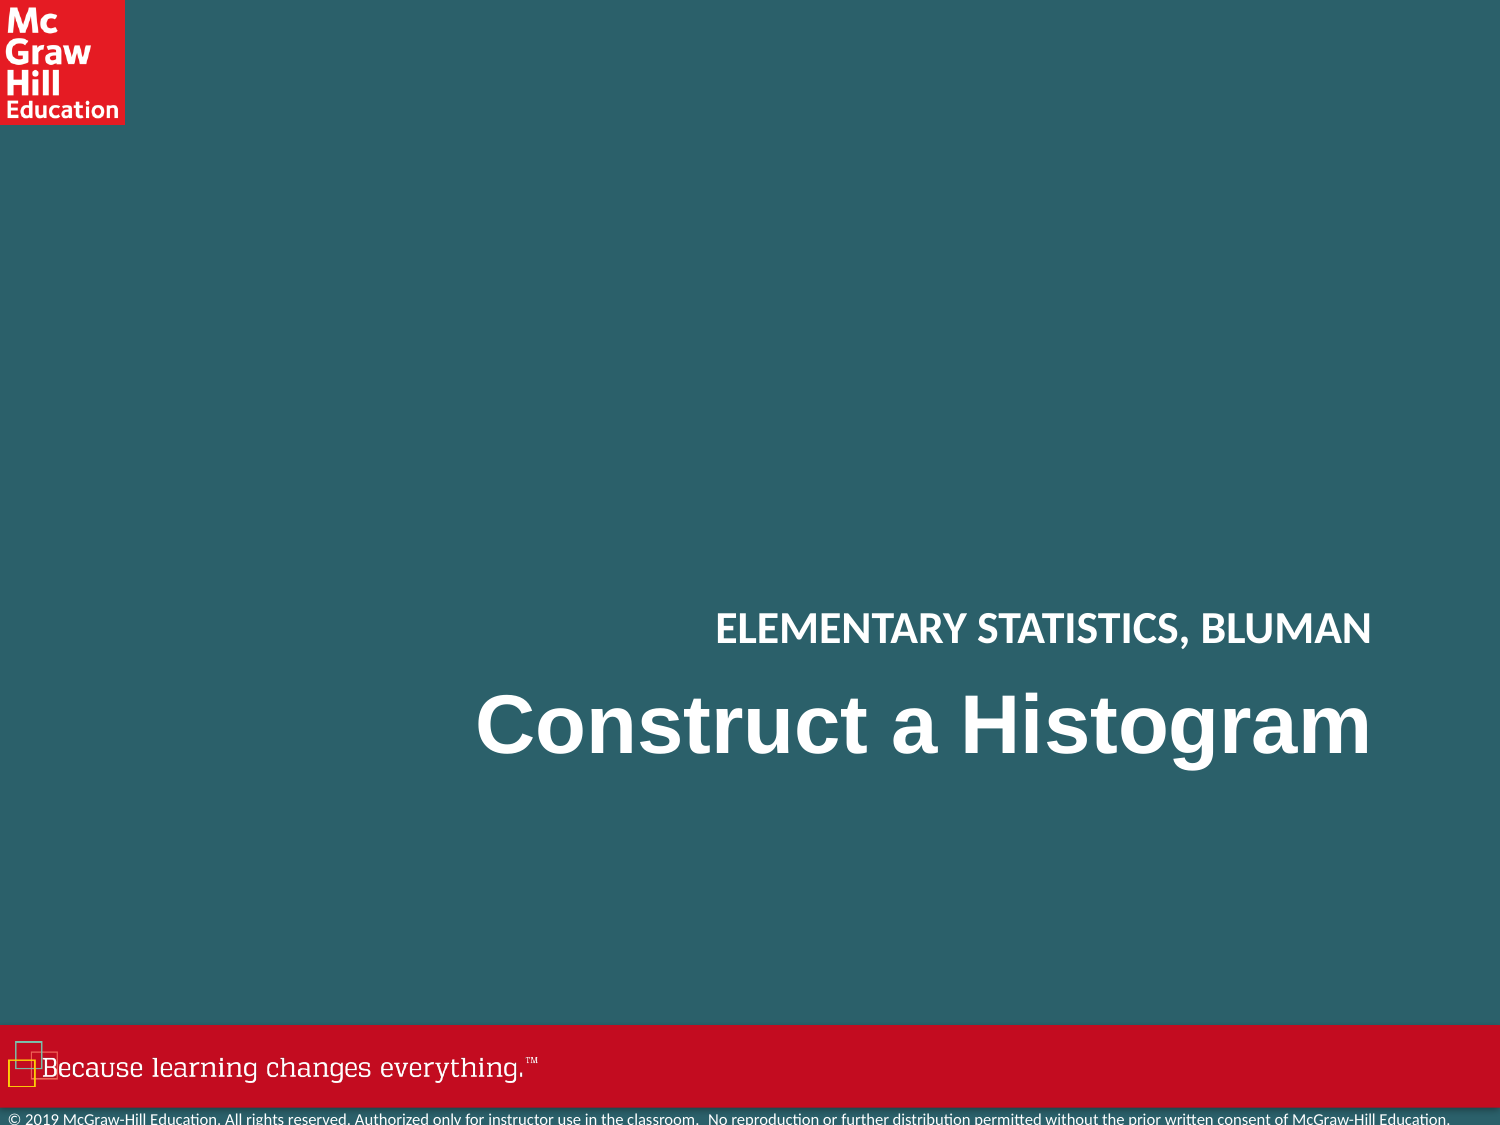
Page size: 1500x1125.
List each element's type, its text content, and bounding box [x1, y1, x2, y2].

subtitle Construct a Histogram [112, 662, 1388, 993]
picture [0, 0, 125, 125]
list © 2019 McGraw-Hill Education. All rights reserved. Authorized only for instructor use in the classroom. No reproduction or further distribution permitted without the prior written consent of McGraw-Hill Education. [0, 1110, 1500, 1125]
picture [8, 1041, 538, 1087]
title ELEMENTARY STATISTICS, BLUMAN [112, 419, 1388, 661]
